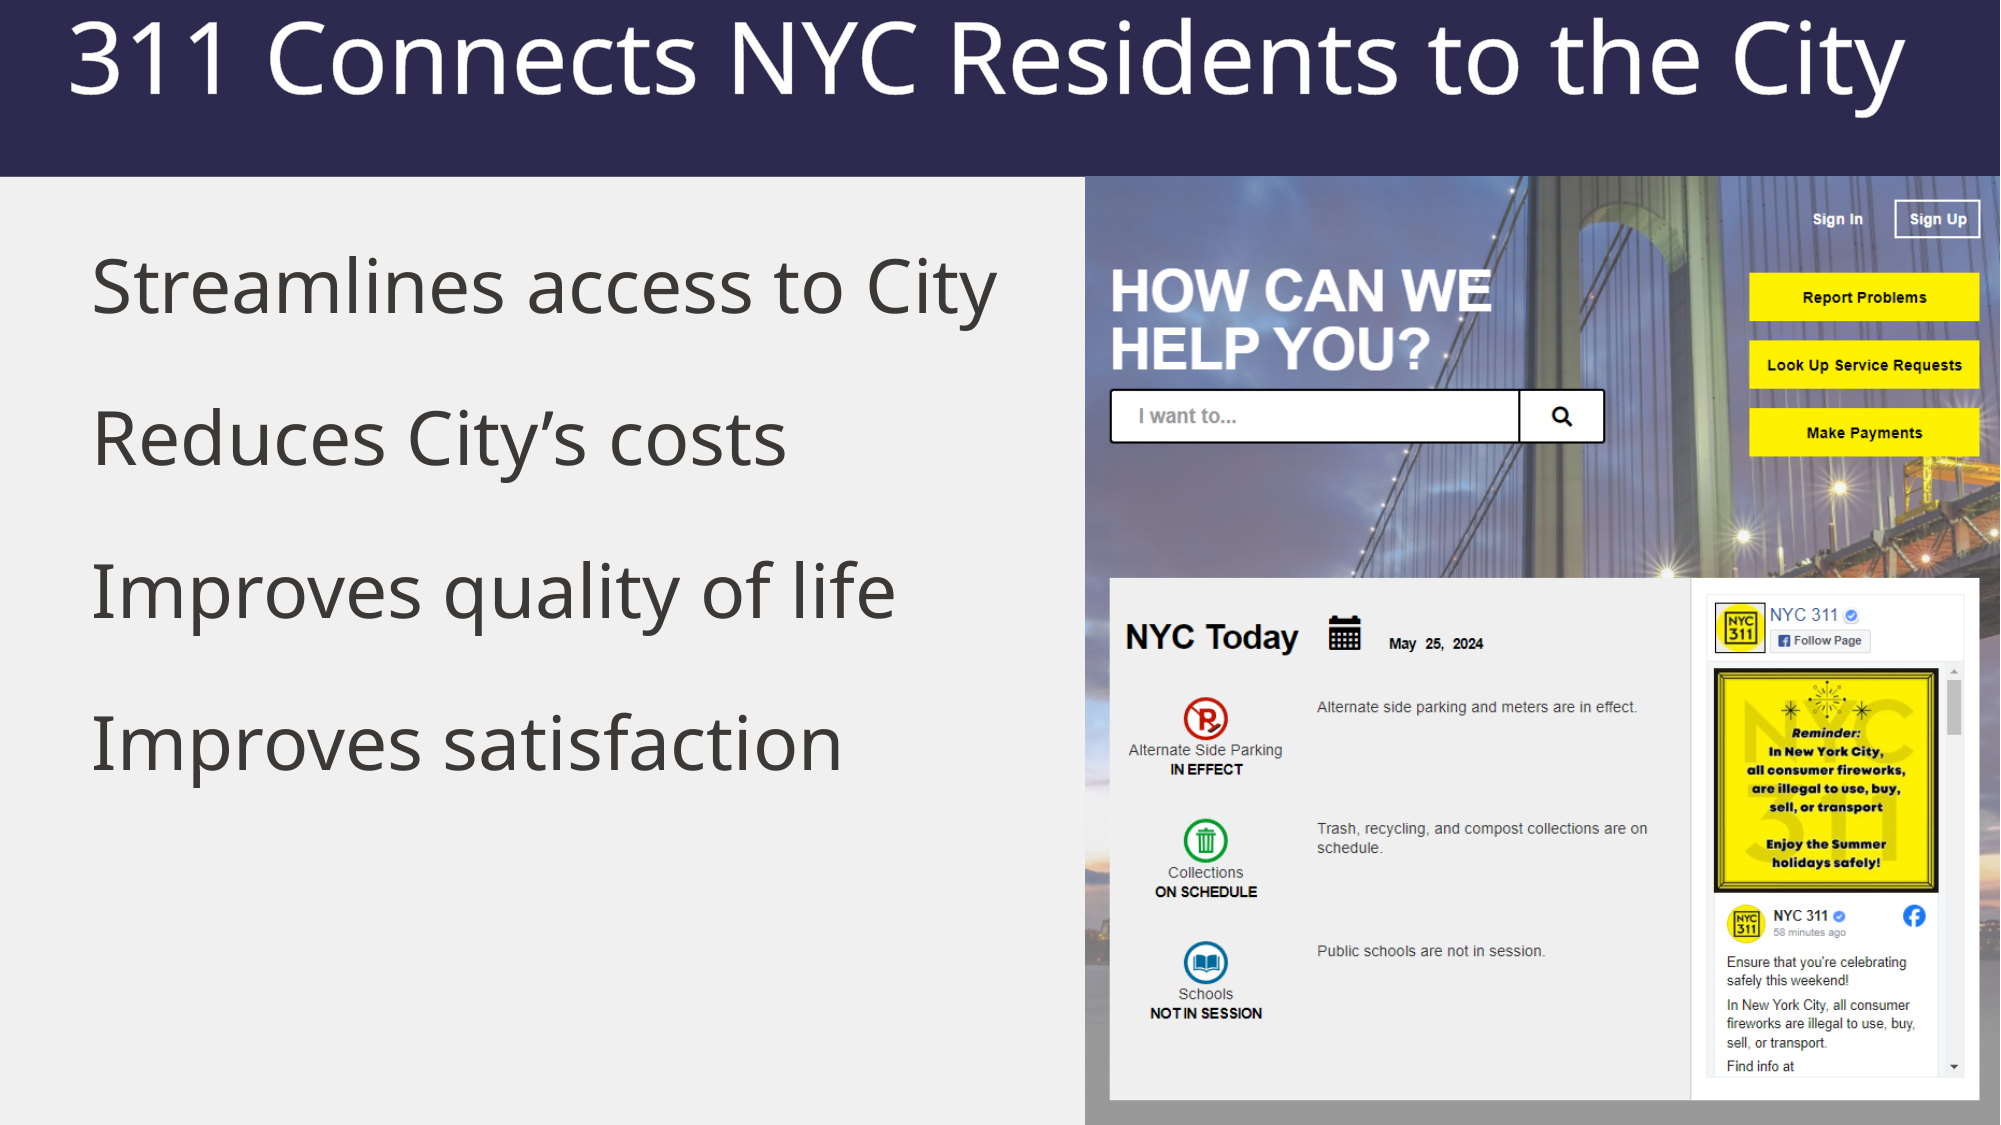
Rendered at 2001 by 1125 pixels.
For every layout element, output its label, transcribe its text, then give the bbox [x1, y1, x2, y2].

picture [1085, 176, 2000, 1125]
list Streamlines access to City Reduces City’s costs Improves quality of life Improves satisfaction [77, 230, 1019, 945]
title 311 Connects NYC Residents to the City [0, 0, 2000, 177]
